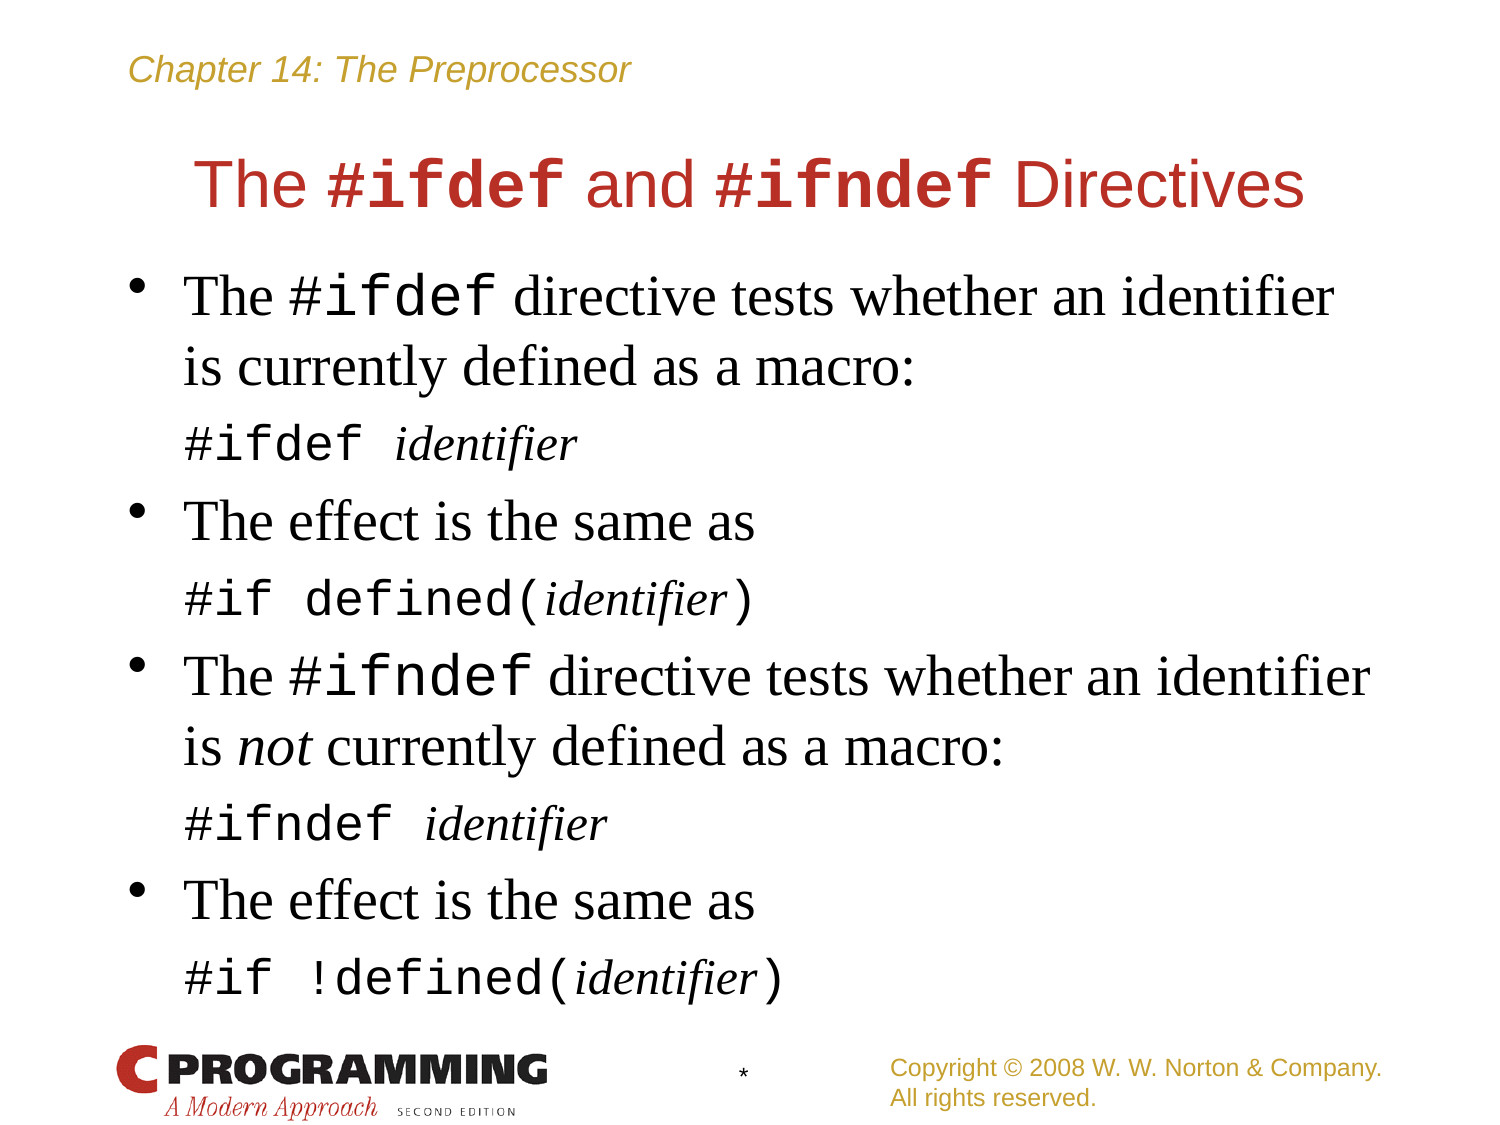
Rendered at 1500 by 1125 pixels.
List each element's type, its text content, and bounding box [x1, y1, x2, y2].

list The #ifdef directive tests whether an identifier is currently defined as a macro: #ifdef identifier The effect is the same as #if defined(identifier) The #ifndef directive tests whether an identifier is not currently defined as a macro: #ifndef identifier The effect is the same as #if !defined(identifier) [112, 249, 1388, 1038]
text_box Copyright © 2008 W. W. Norton & Company. All rights reserved. [874, 1043, 1388, 1119]
text_box * [687, 1050, 800, 1100]
title The #ifdef and #ifndef Directives [112, 125, 1388, 238]
picture [112, 1041, 550, 1123]
